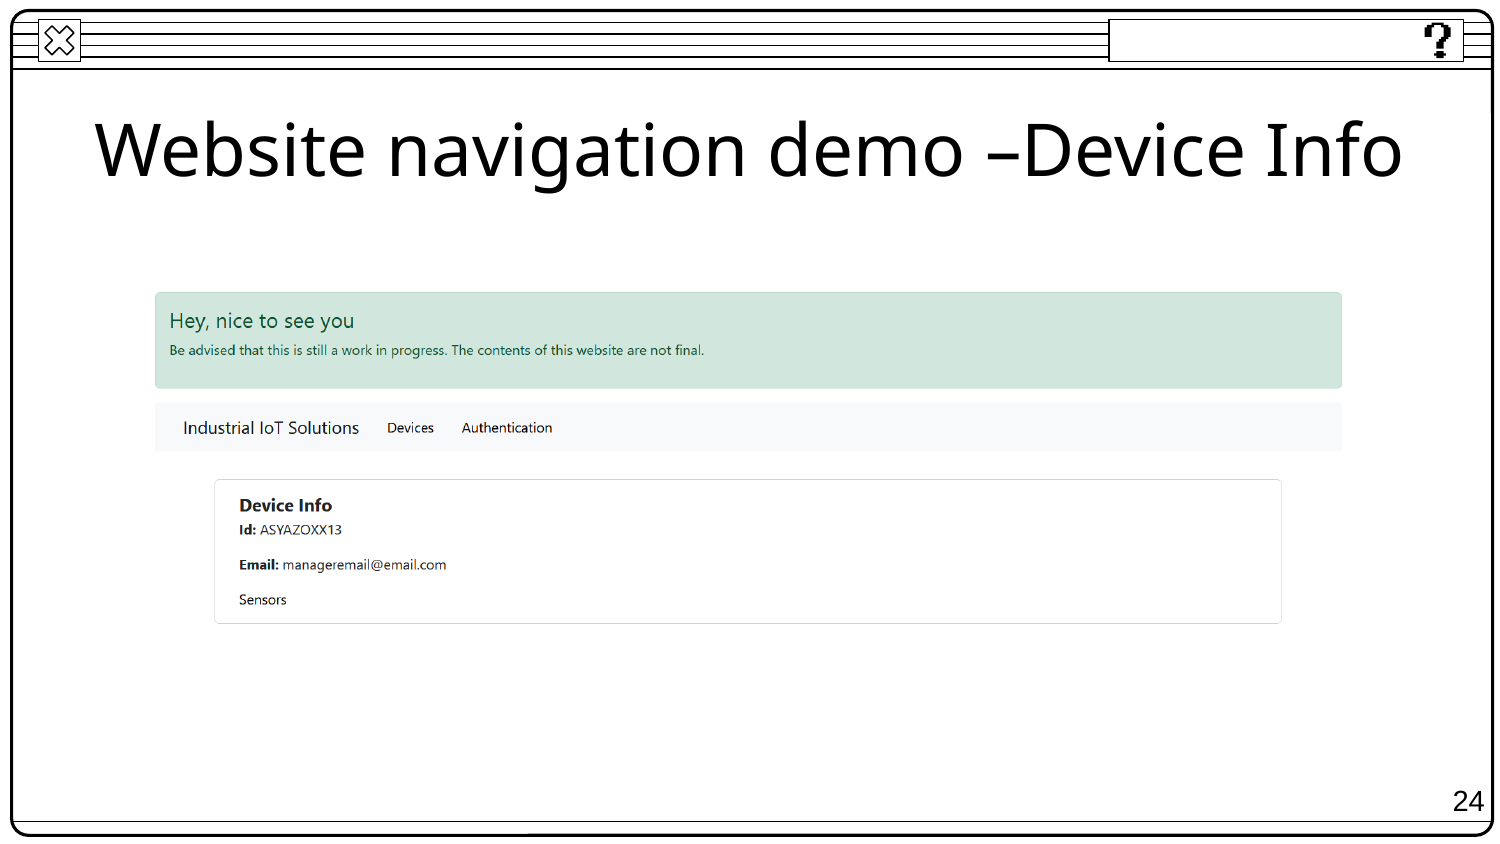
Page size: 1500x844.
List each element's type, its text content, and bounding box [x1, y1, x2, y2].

text_box 24 [1437, 774, 1500, 825]
title Website navigation demo –Device Info [58, 100, 1441, 195]
picture [78, 267, 1415, 741]
